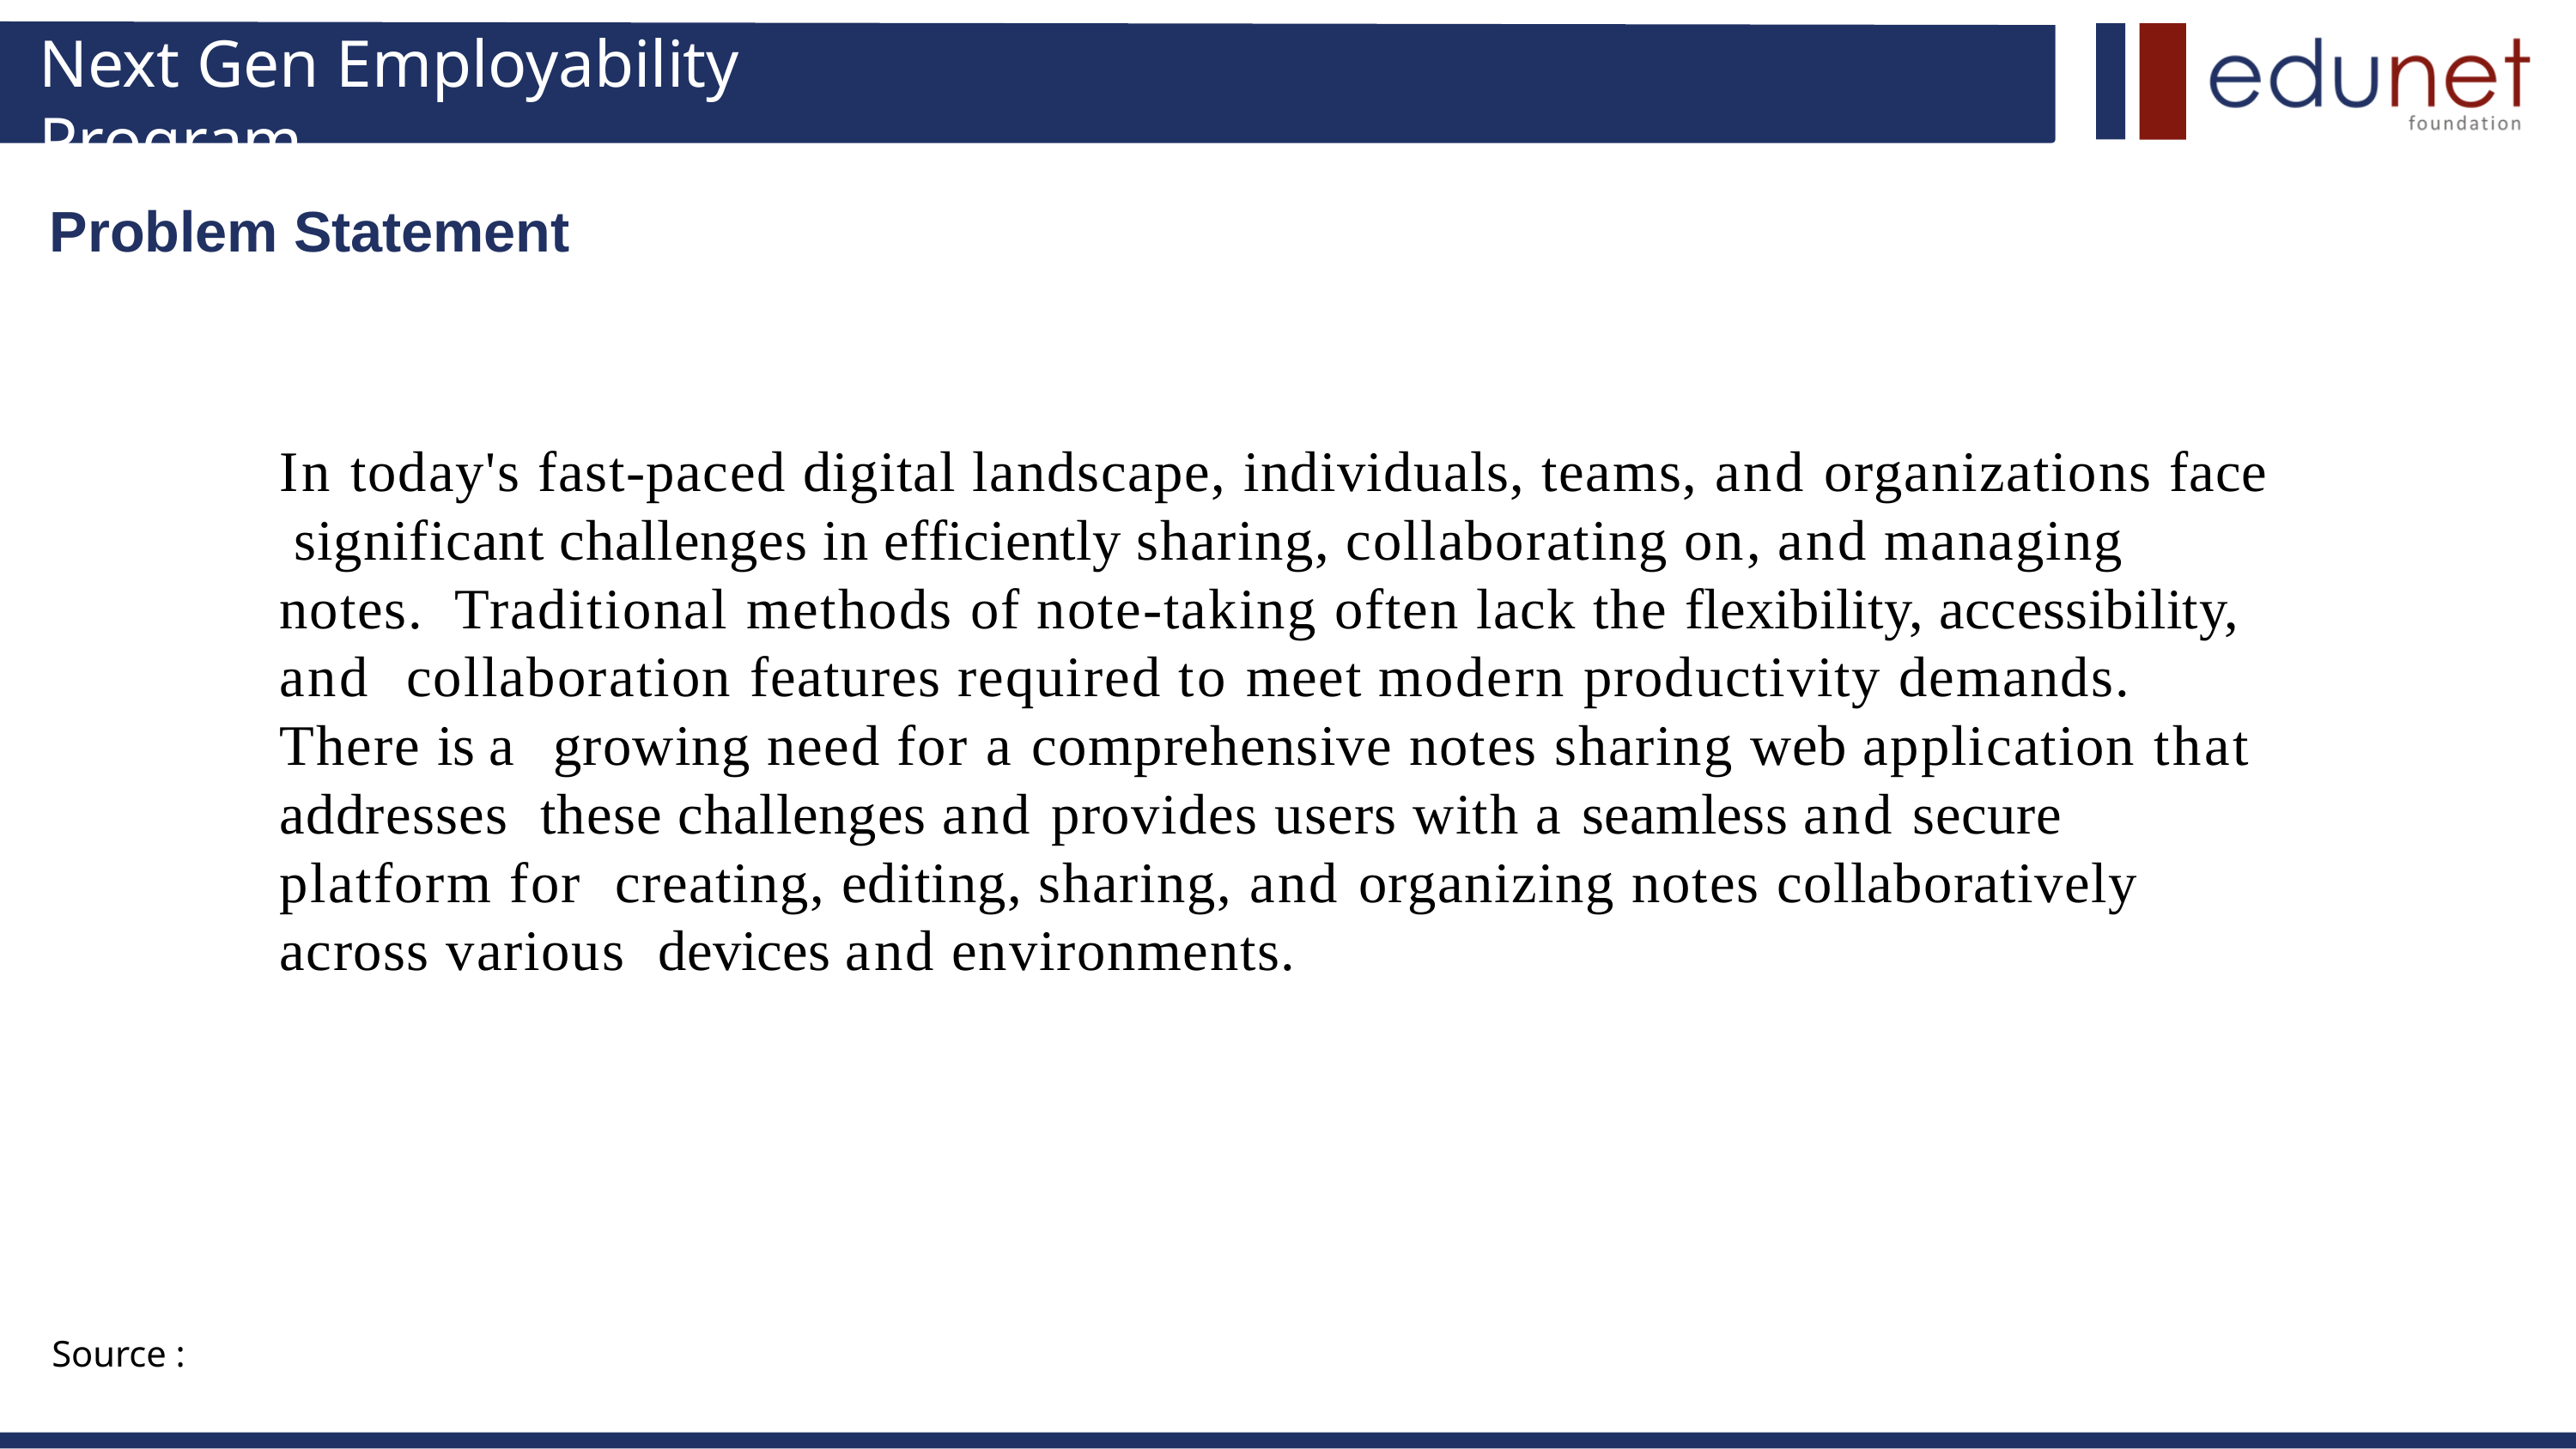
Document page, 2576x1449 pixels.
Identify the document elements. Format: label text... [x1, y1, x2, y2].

picture [2196, 25, 2545, 142]
text_box Source : [50, 1339, 187, 1374]
text_box Problem Statement In today's fast-paced digital landscape, individuals, teams, and organizations face significant challenges in efficiently sharing, collaborating on, and managing notes. Traditional methods of note-taking often lack the flexibility, accessibility, and collaboration features required to meet modern productivity demands. There is a growing need for a comprehensive notes sharing web application that addresses these challenges and provides users with a seamless and secure platform for creating, editing, sharing, and organizing notes collaboratively across various devices and environments. [47, 192, 2274, 983]
title Next Gen Employability Program [37, 21, 975, 265]
